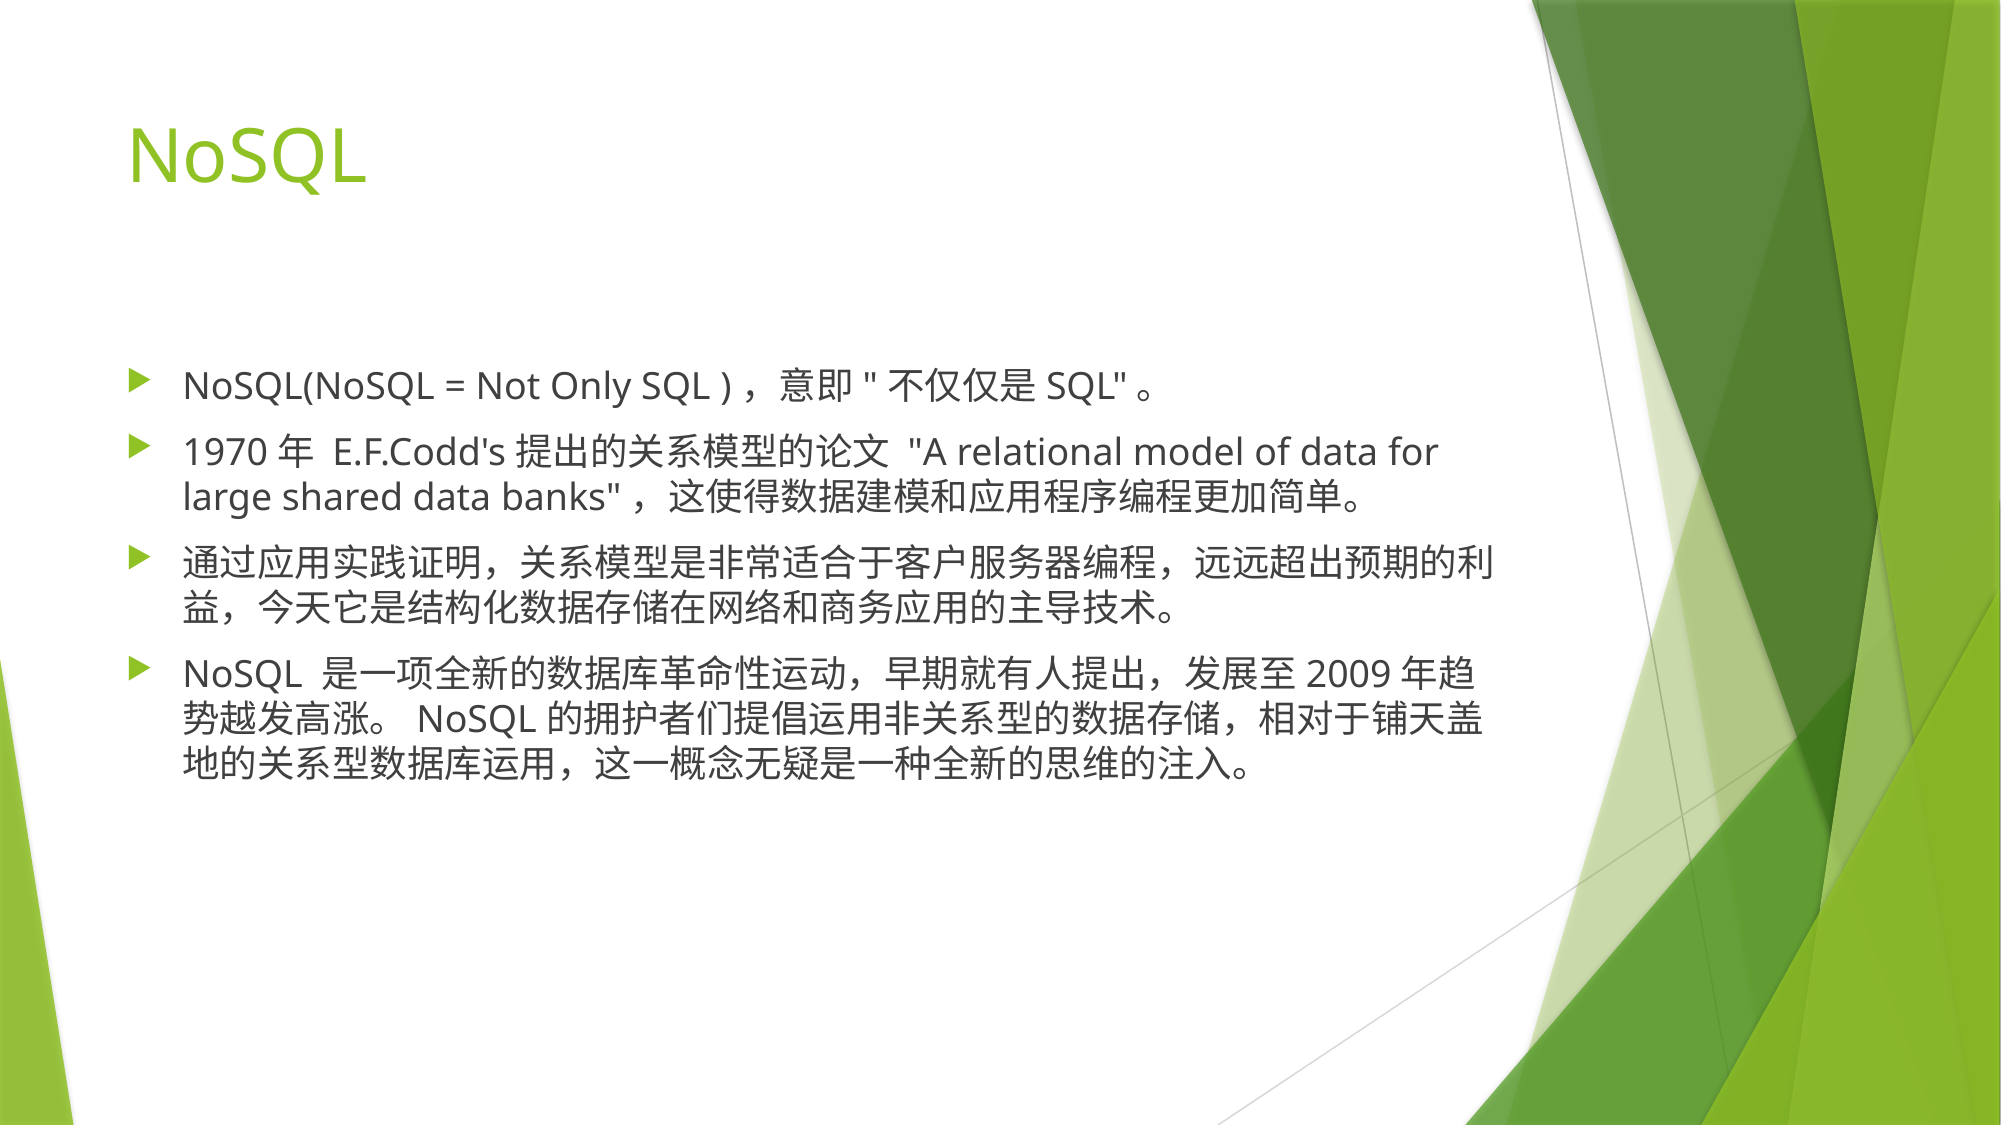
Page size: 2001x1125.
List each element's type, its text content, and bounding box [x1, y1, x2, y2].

title NoSQL [111, 99, 1522, 317]
list NoSQL(NoSQL = Not Only SQL )，意即"不仅仅是SQL"。 1970年 E.F.Codd's提出的关系模型的论文 "A relational model of data for large shared data banks"，这使得数据建模和应用程序编程更加简单。 通过应用实践证明，关系模型是非常适合于客户服务器编程，远远超出预期的利益，今天它是结构化数据存储在网络和商务应用的主导技术。 NoSQL 是一项全新的数据库革命性运动，早期就有人提出，发展至2009年趋势越发高涨。NoSQL的拥护者们提倡运用非关系型的数据存储，相对于铺天盖地的关系型数据库运用，这一概念无疑是一种全新的思维的注入。 [111, 354, 1522, 992]
